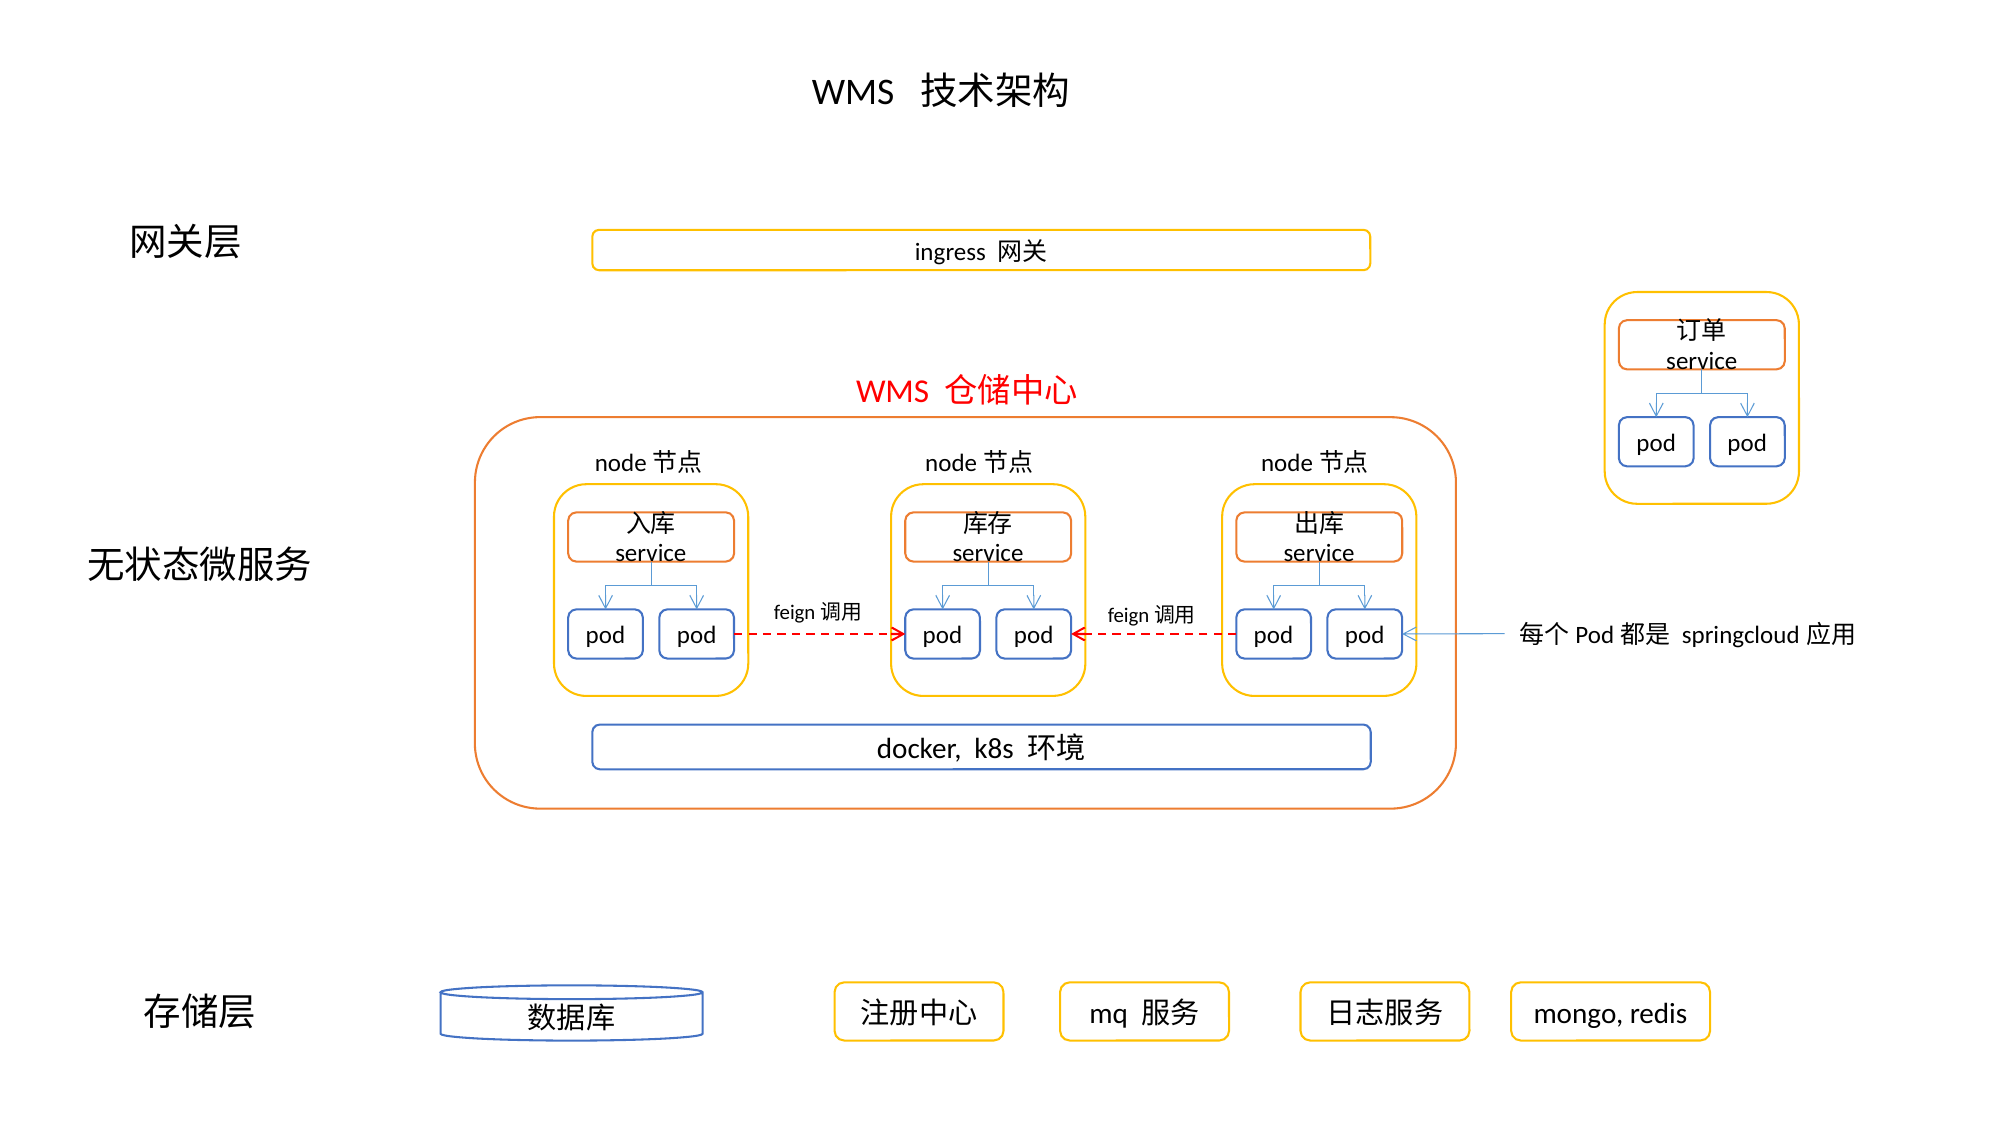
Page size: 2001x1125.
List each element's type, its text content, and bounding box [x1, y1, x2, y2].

text_box mq 服务 [1059, 981, 1231, 1042]
text_box 出库 service [1235, 511, 1404, 563]
text_box pod [1235, 608, 1313, 660]
text_box node节点 [579, 439, 723, 484]
text_box pod [904, 608, 982, 660]
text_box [1272, 562, 1318, 609]
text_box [987, 562, 1035, 609]
text_box pod [658, 608, 736, 660]
text_box 数据库 [438, 984, 704, 1042]
text_box WMS 技术架构 [760, 59, 1122, 120]
text_box 注册中心 [833, 981, 1005, 1042]
text_box pod [1617, 416, 1695, 468]
text_box pod [567, 608, 644, 660]
text_box 订单 service [1617, 319, 1786, 371]
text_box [650, 562, 698, 609]
text_box node节点 [910, 439, 1053, 484]
text_box 无状态微服务 [67, 533, 332, 594]
text_box 入库 service [567, 511, 736, 563]
text_box [1221, 483, 1418, 633]
text_box 存储层 [67, 980, 332, 1040]
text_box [604, 562, 650, 609]
text_box [1603, 290, 1801, 505]
text_box mongo, redis [1510, 981, 1712, 1042]
text_box pod [995, 608, 1073, 660]
text_box [890, 483, 1087, 633]
text_box 日志服务 [1299, 981, 1471, 1042]
text_box node节点 [1246, 439, 1389, 484]
text_box [1221, 609, 1418, 697]
text_box pod [1326, 608, 1404, 660]
text_box [890, 609, 1087, 697]
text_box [1655, 370, 1700, 417]
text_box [1700, 370, 1749, 417]
text_box WMS 仓储中心 [841, 361, 1122, 417]
text_box 网关层 [67, 210, 304, 271]
text_box [473, 416, 1457, 810]
text_box feign调用 [1093, 593, 1215, 633]
text_box pod [1709, 416, 1786, 468]
text_box 库存 service [904, 511, 1073, 563]
text_box [552, 483, 750, 697]
text_box docker, k8s 环境 [591, 723, 1372, 771]
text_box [941, 562, 987, 609]
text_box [1318, 562, 1366, 609]
text_box 每个Pod都是 springcloud应用 [1504, 611, 1877, 656]
text_box ingress 网关 [591, 228, 1372, 272]
text_box feign调用 [759, 591, 881, 632]
